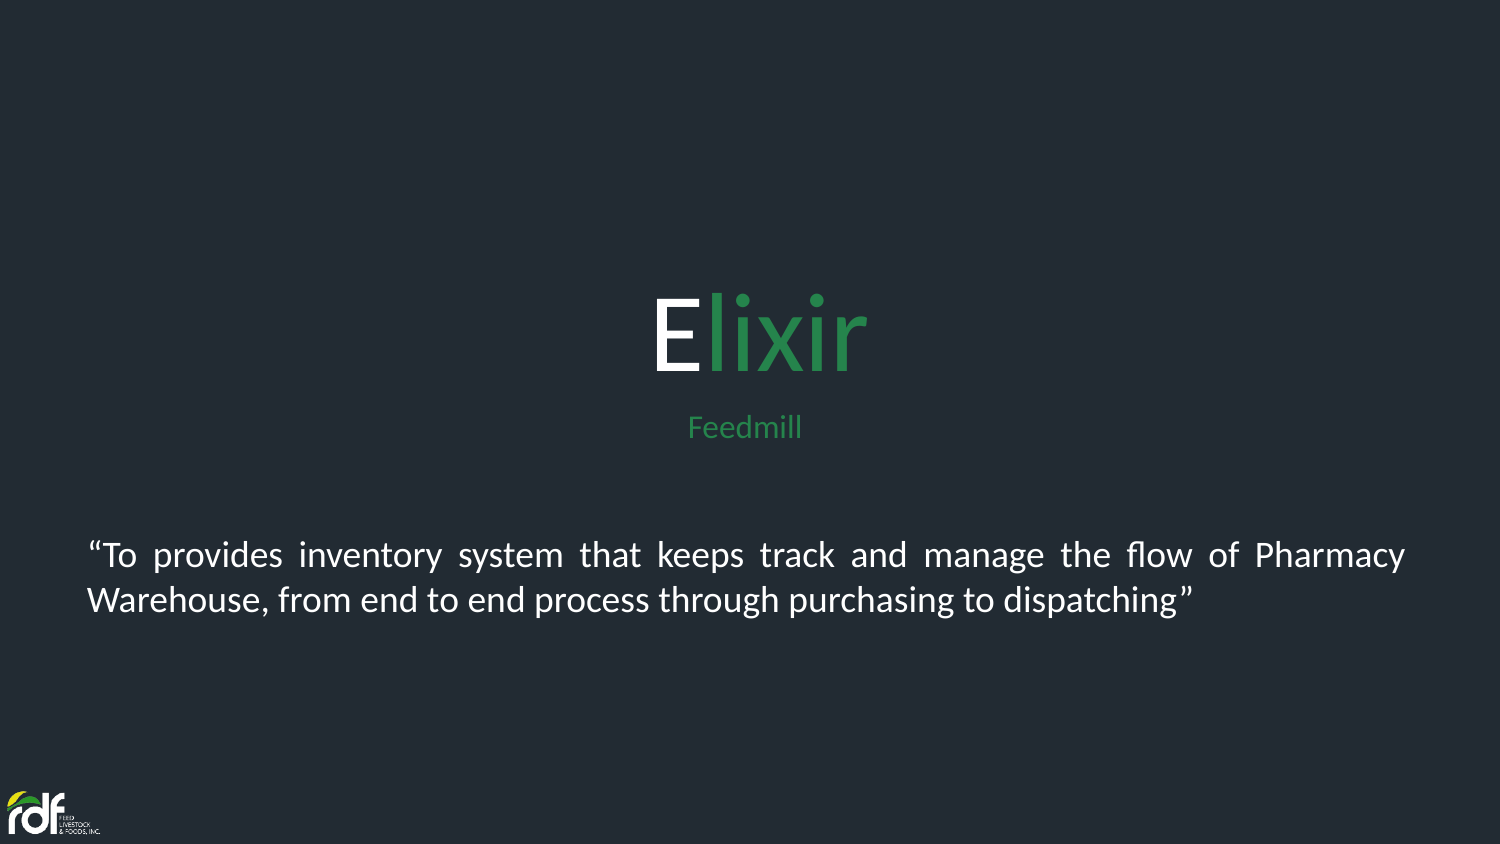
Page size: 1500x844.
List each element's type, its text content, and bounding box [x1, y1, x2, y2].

text_box “To provides inventory system that keeps track and manage the flow of Pharmacy Warehouse, from end to end process through purchasing to dispatching” [71, 504, 1422, 646]
picture [5, 786, 101, 837]
text_box Elixir [71, 256, 1422, 398]
text_box Feedmill [550, 398, 941, 453]
